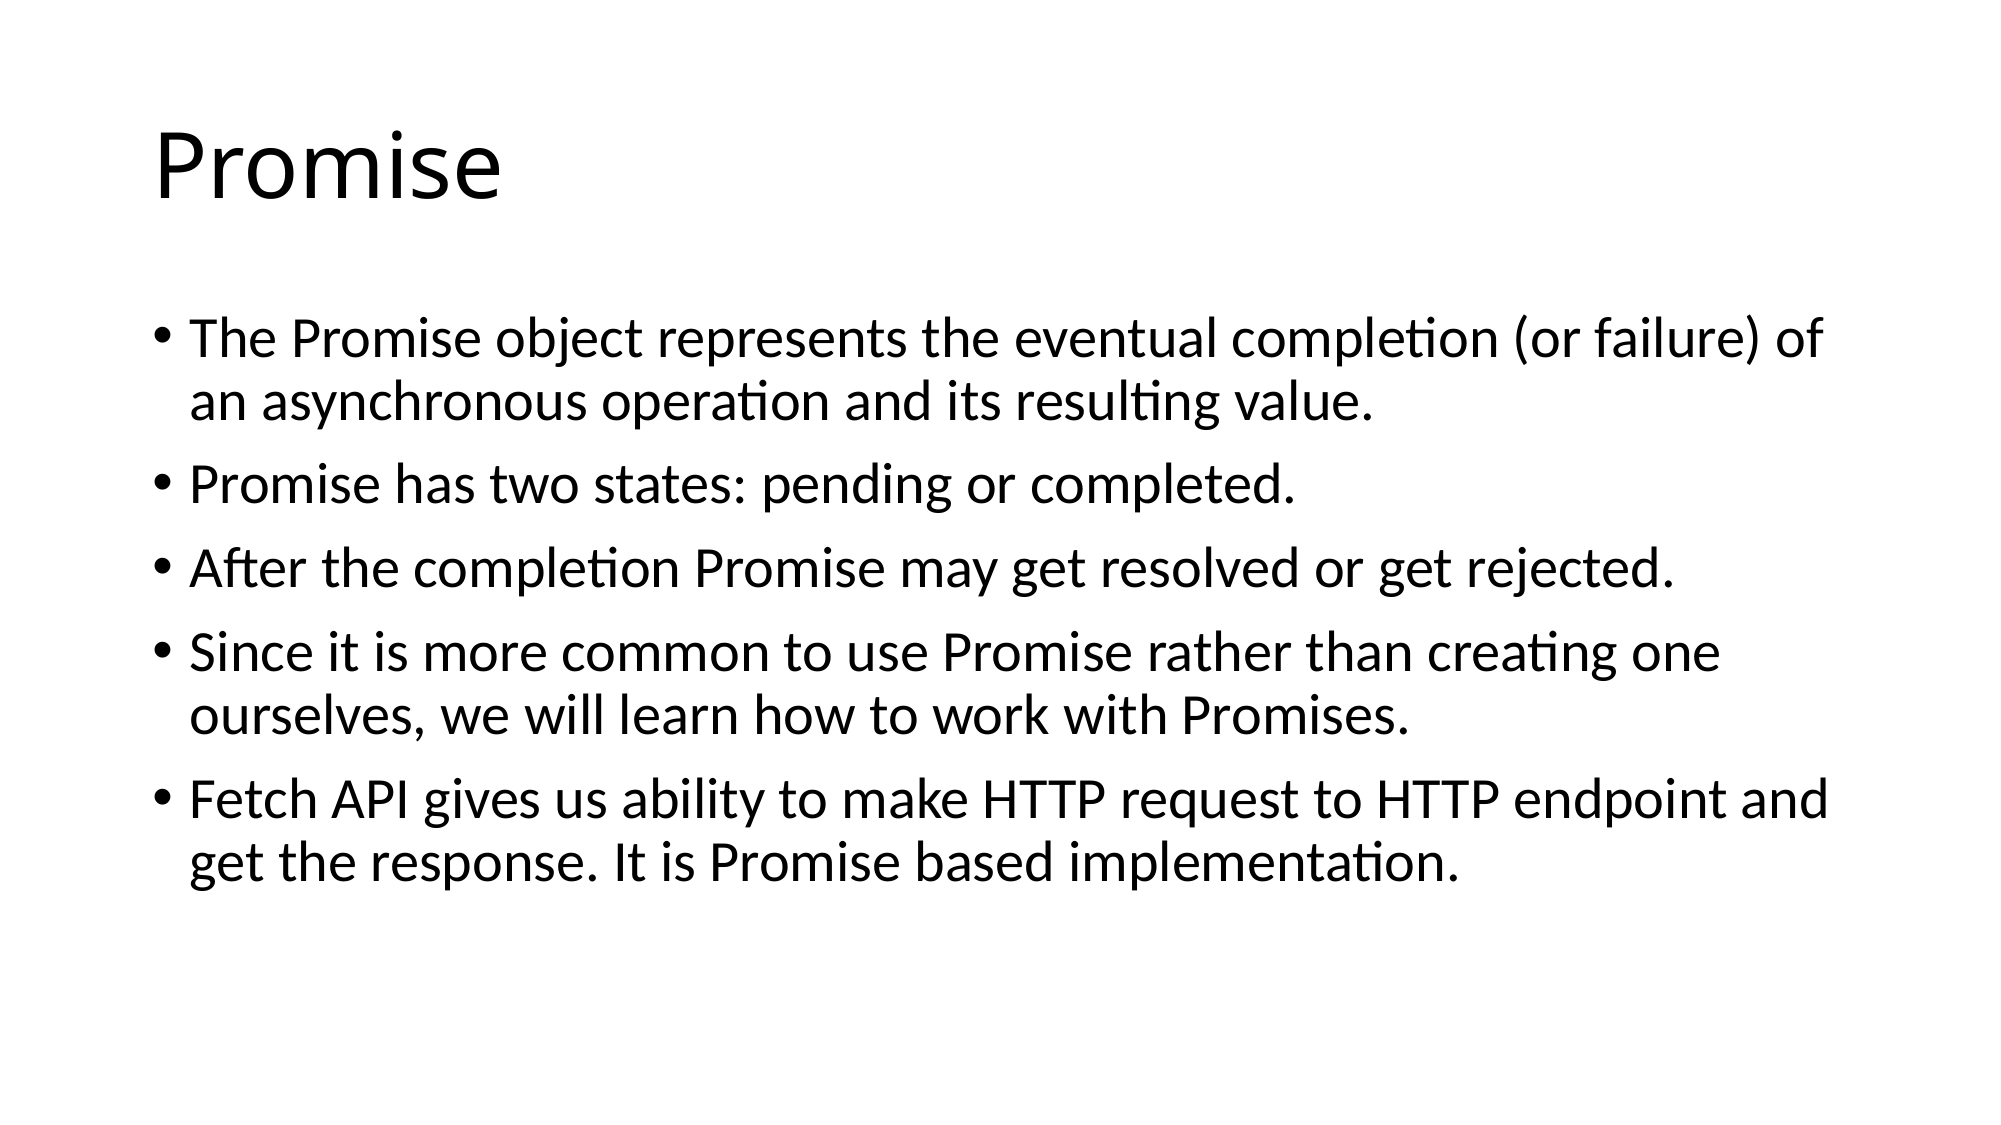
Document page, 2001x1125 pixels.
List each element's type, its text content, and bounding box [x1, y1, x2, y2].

list The Promise object represents the eventual completion (or failure) of an asynchronous operation and its resulting value. Promise has two states: pending or completed. After the completion Promise may get resolved or get rejected. Since it is more common to use Promise rather than creating one ourselves, we will learn how to work with Promises. Fetch API gives us ability to make HTTP request to HTTP endpoint and get the response. It is Promise based implementation. [137, 299, 1863, 1014]
title Promise [137, 59, 1863, 278]
